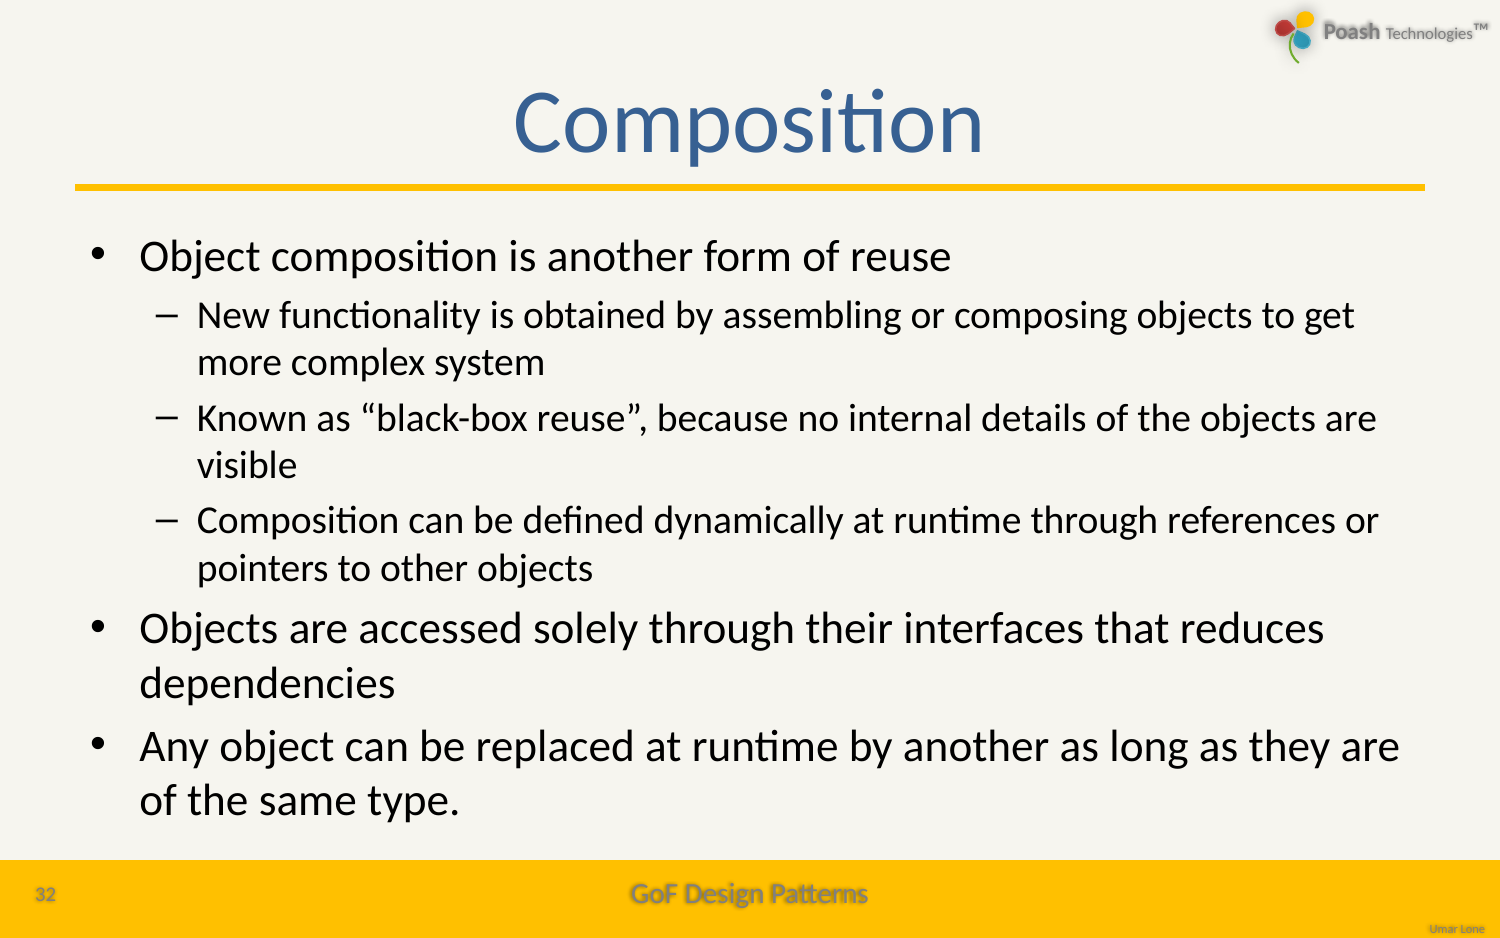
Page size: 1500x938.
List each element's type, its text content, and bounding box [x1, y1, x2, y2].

list Object composition is another form of reuse New functionality is obtained by assembling or composing objects to get more complex system Known as “black-box reuse”, because no internal details of the objects are visible Composition can be defined dynamically at runtime through references or pointers to other objects Objects are accessed solely through their interfaces that reduces dependencies Any object can be replaced at runtime by another as long as they are of the same type. [75, 218, 1425, 838]
title Composition [75, 37, 1425, 194]
slide_number 32 [4, 868, 88, 919]
